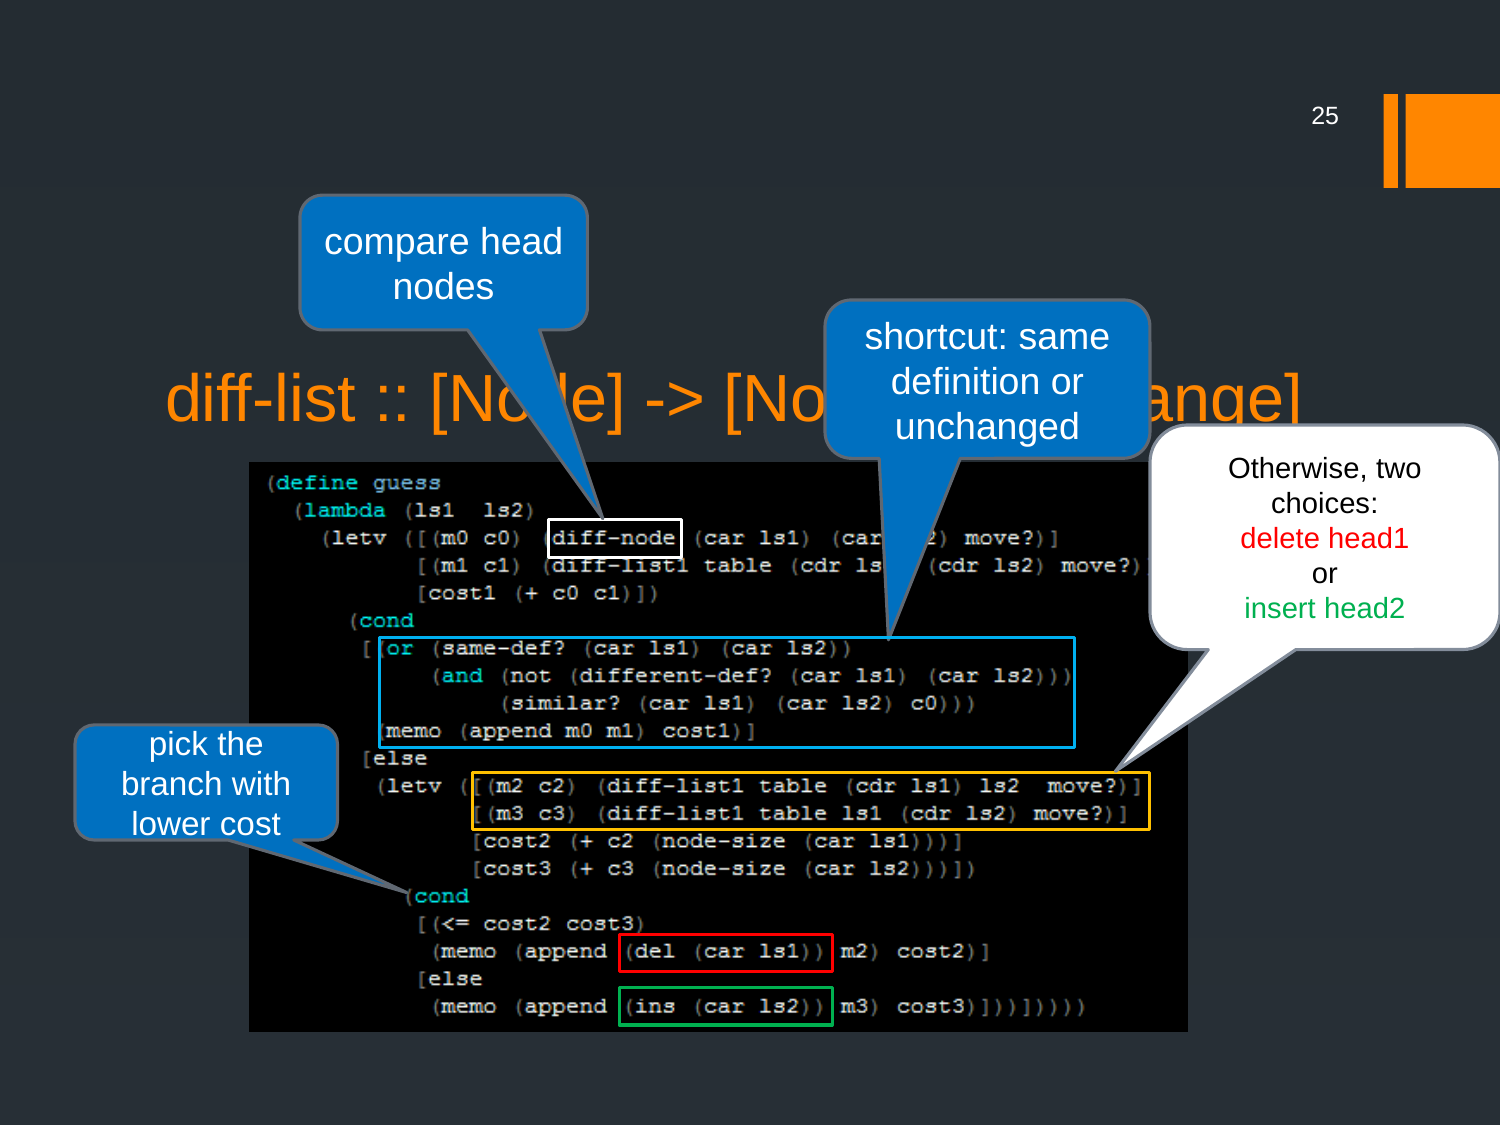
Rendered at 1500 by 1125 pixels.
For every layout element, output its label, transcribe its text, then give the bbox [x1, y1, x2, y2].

slide_number 25 [1199, 90, 1355, 140]
title diff-list :: [Node] -> [Node] –> [Change] [686, 253, 1350, 440]
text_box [379, 299, 1151, 748]
text_box Otherwise, two choices: delete head1 or insert head2 [1154, 423, 1500, 722]
title diff-list :: [Node] -> [Node] –> [Change] [150, 253, 294, 443]
picture [249, 461, 1188, 1033]
text_box pick the branch with lower cost [73, 723, 244, 847]
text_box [299, 194, 682, 558]
